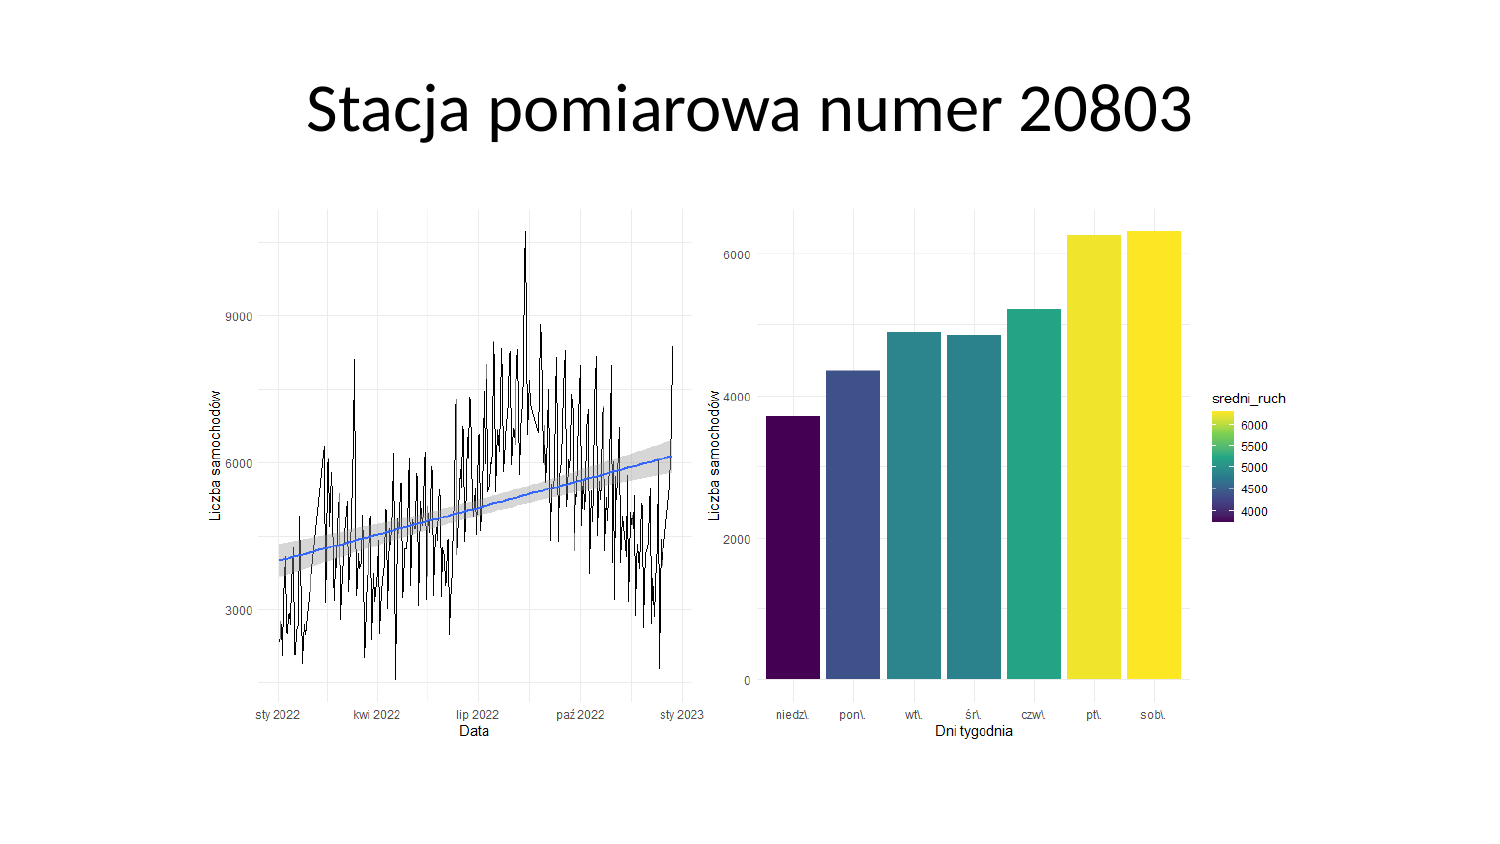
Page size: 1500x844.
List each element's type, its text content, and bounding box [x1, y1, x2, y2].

title Stacja pomiarowa numer 20803 [75, 33, 1425, 175]
picture [193, 195, 1307, 753]
